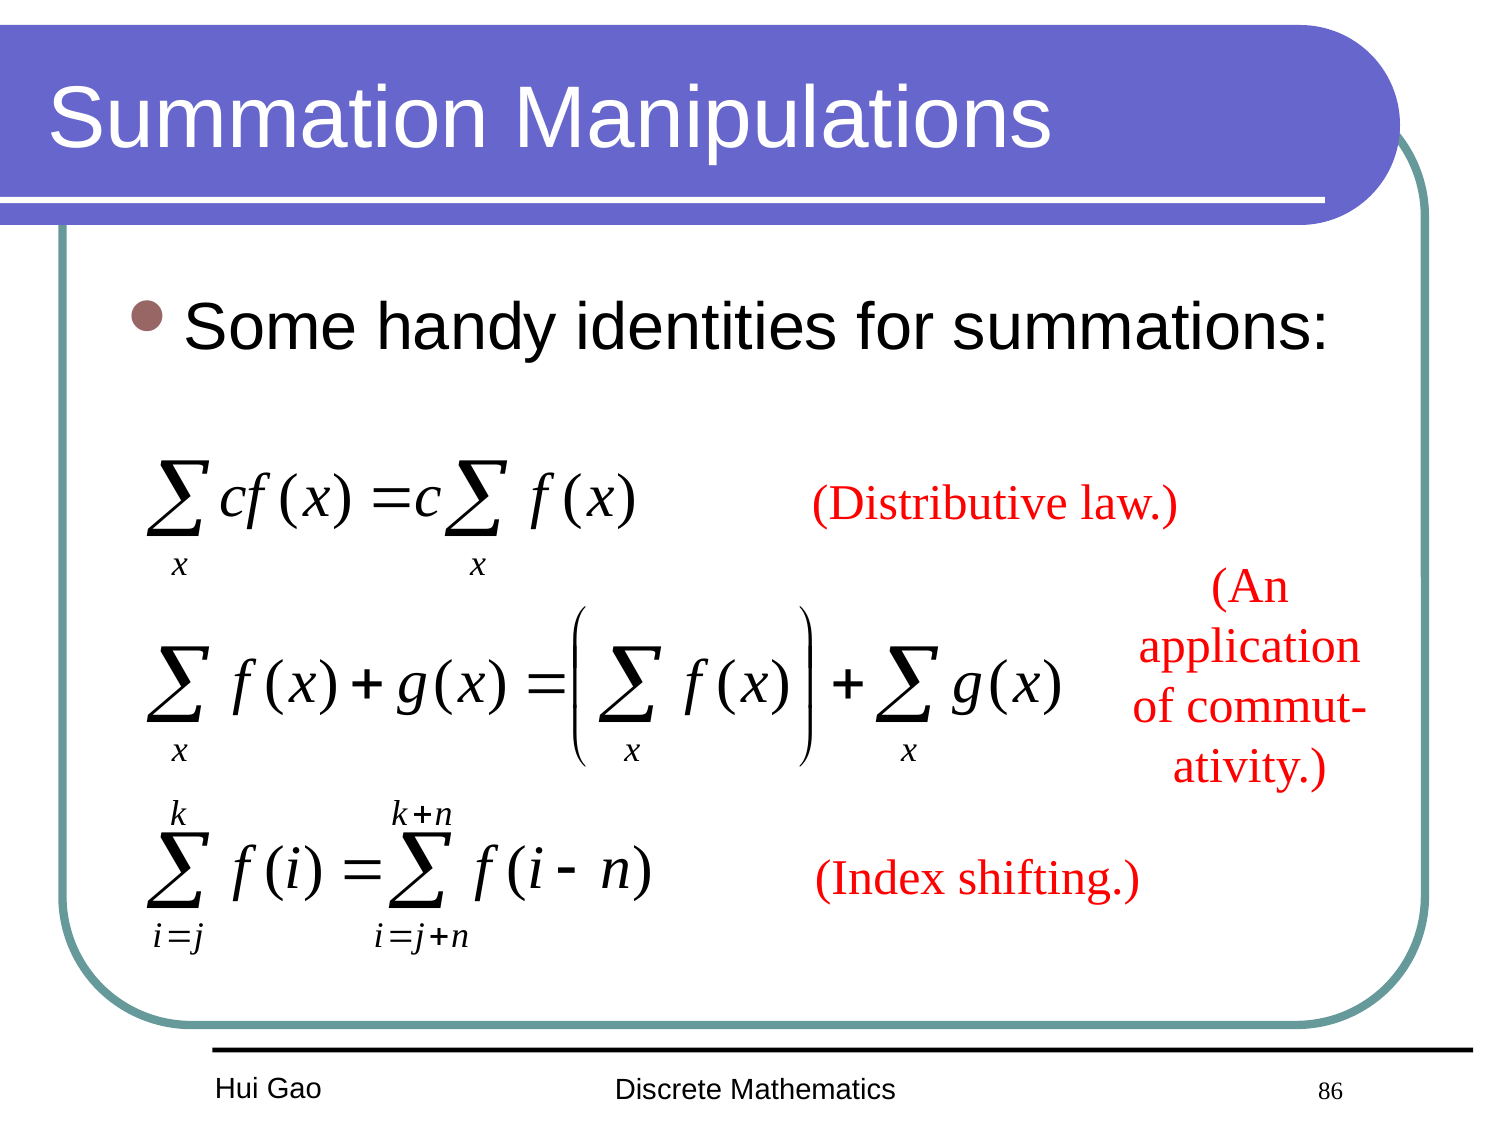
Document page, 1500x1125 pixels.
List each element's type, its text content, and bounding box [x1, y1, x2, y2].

text_box (Distributive law.) [1079, 462, 1194, 538]
text_box (An application of commut- ativity.) [1087, 545, 1413, 800]
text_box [137, 449, 1076, 971]
list Some handy identities for summations: [112, 274, 1375, 976]
title Summation Manipulations [31, 37, 1348, 188]
text_box (Index shifting.) [1079, 837, 1156, 913]
